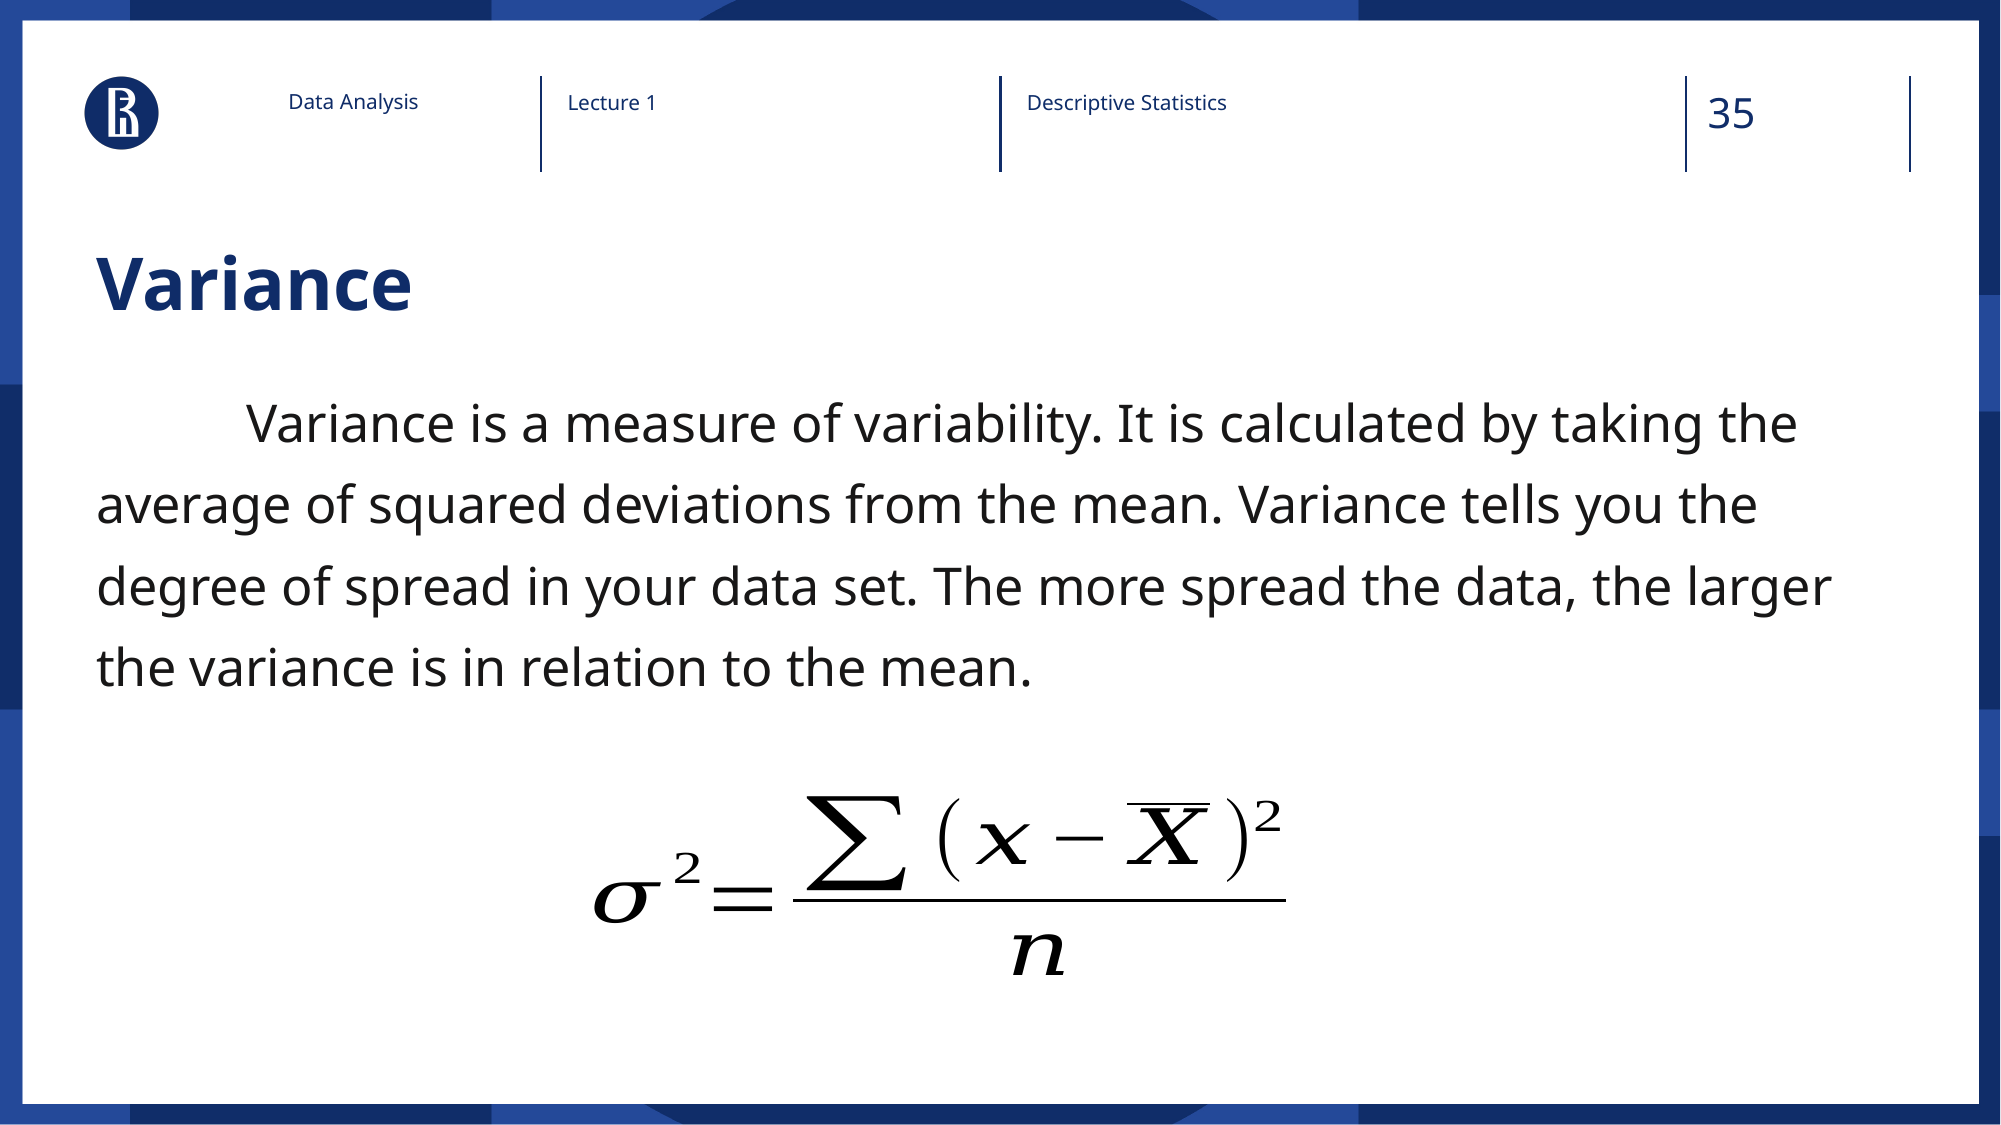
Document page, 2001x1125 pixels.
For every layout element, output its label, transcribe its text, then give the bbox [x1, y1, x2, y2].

list Lecture 1 [567, 90, 907, 157]
list Descriptive Statistics [1026, 90, 1367, 157]
picture [0, 0, 2001, 1125]
list Variance is a measure of variability. It is calculated by taking the average of squared deviations from the mean. Variance tells you the degree of spread in your data set. The more spread the data, the larger the variance is in relation to the mean. [96, 196, 1911, 749]
list Data Analysis [187, 88, 520, 157]
